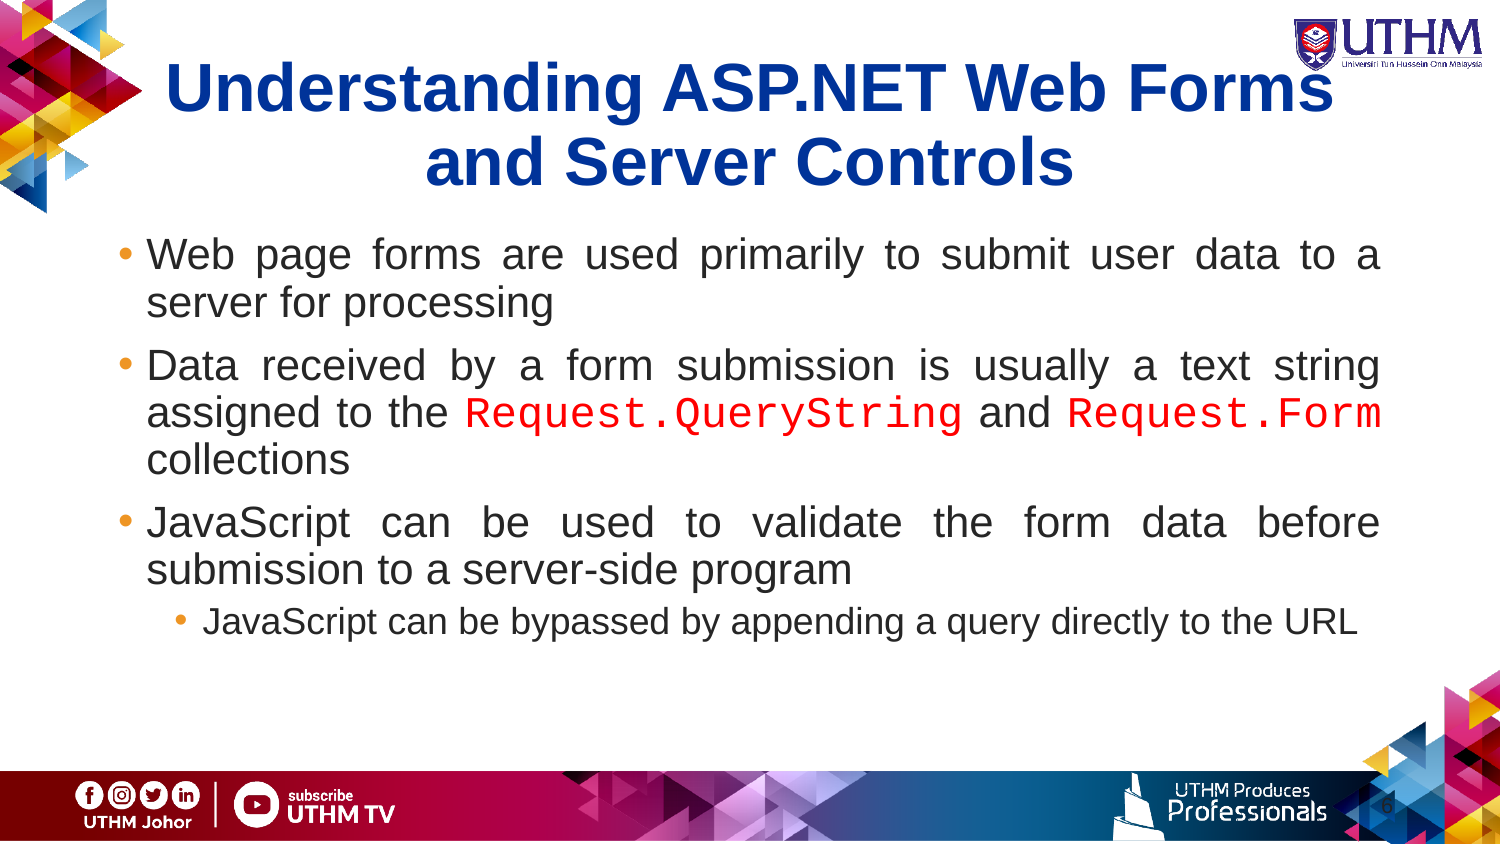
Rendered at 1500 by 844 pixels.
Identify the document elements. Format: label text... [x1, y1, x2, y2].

list Web page forms are used primarily to submit user data to a server for processing Data received by a form submission is usually a text string assigned to the Request.QueryString and Request.Form collections JavaScript can be used to validate the form data before submission to a server-side program JavaScript can be bypassed by appending a query directly to the URL [103, 224, 1397, 760]
slide_number 6 [1289, 782, 1408, 827]
picture [0, 657, 1500, 844]
picture [1294, 19, 1482, 71]
title Understanding ASP.NET Web Forms and Server Controls [103, 44, 1397, 208]
picture [0, 0, 189, 314]
